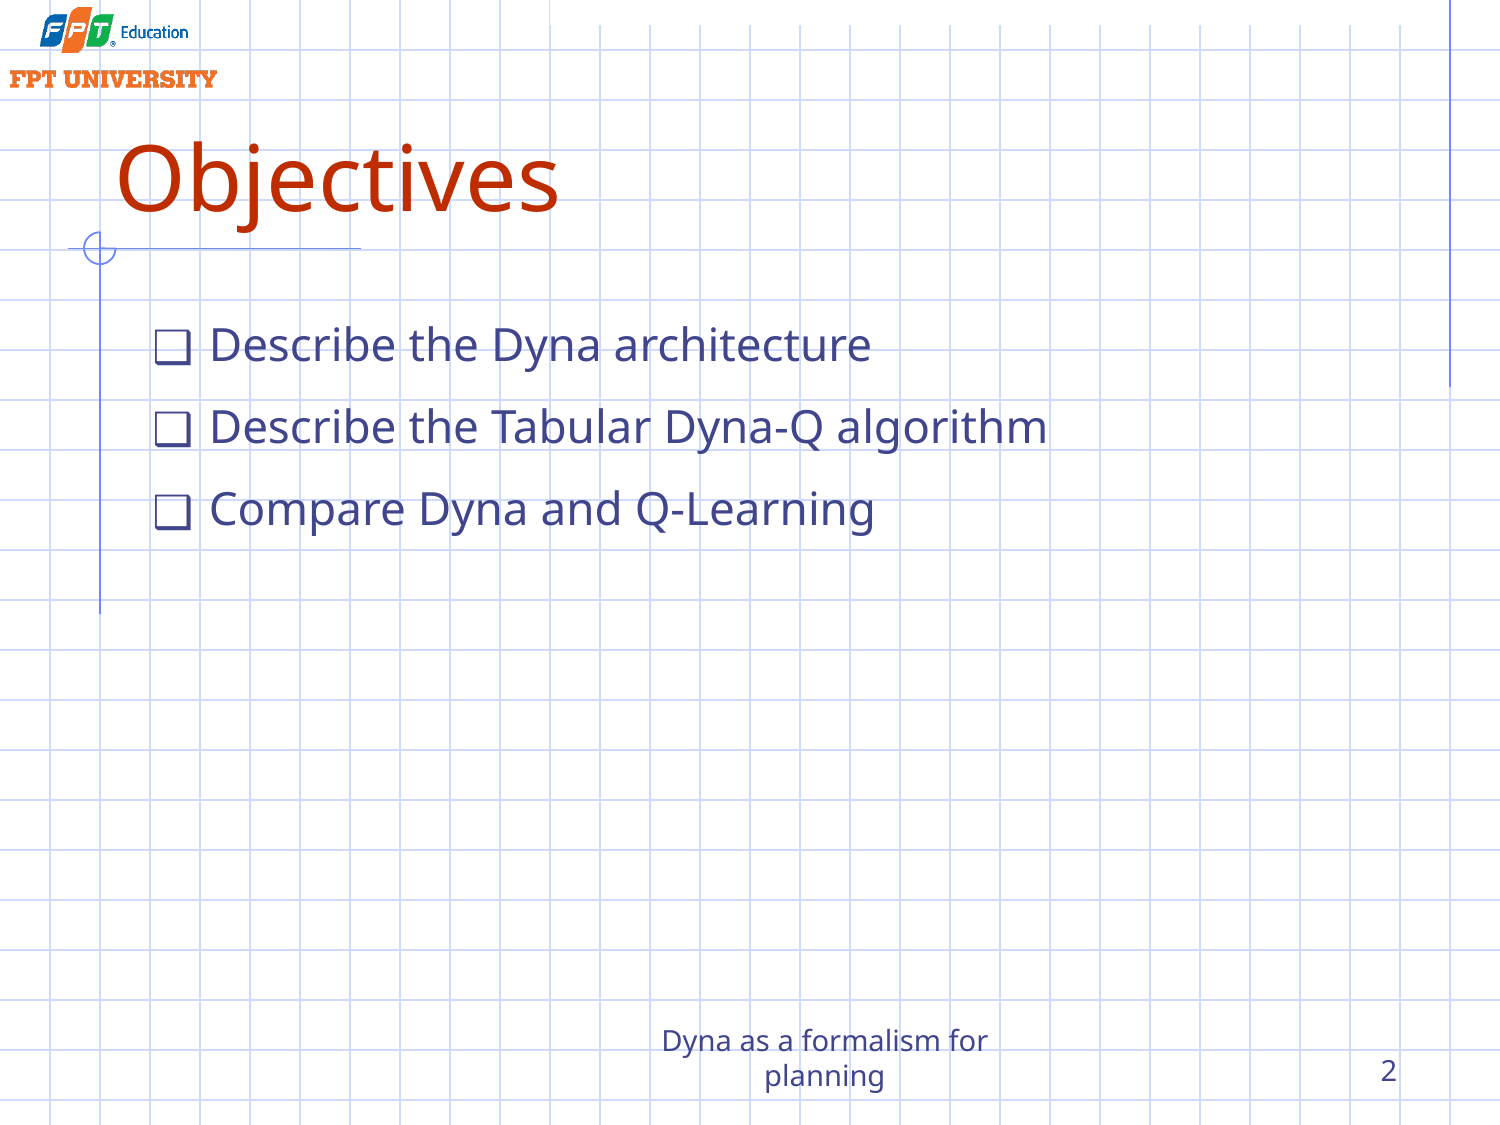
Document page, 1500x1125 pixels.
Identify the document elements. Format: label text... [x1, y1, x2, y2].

title Objectives [99, 50, 1375, 238]
text_box 2 [1099, 1024, 1413, 1100]
picture [10, 6, 217, 88]
text_box Dyna as a formalism for planning [587, 1024, 1063, 1100]
list Describe the Dyna architecture Describe the Tabular Dyna-Q algorithm Compare Dyna and Q-Learning [137, 280, 1400, 988]
